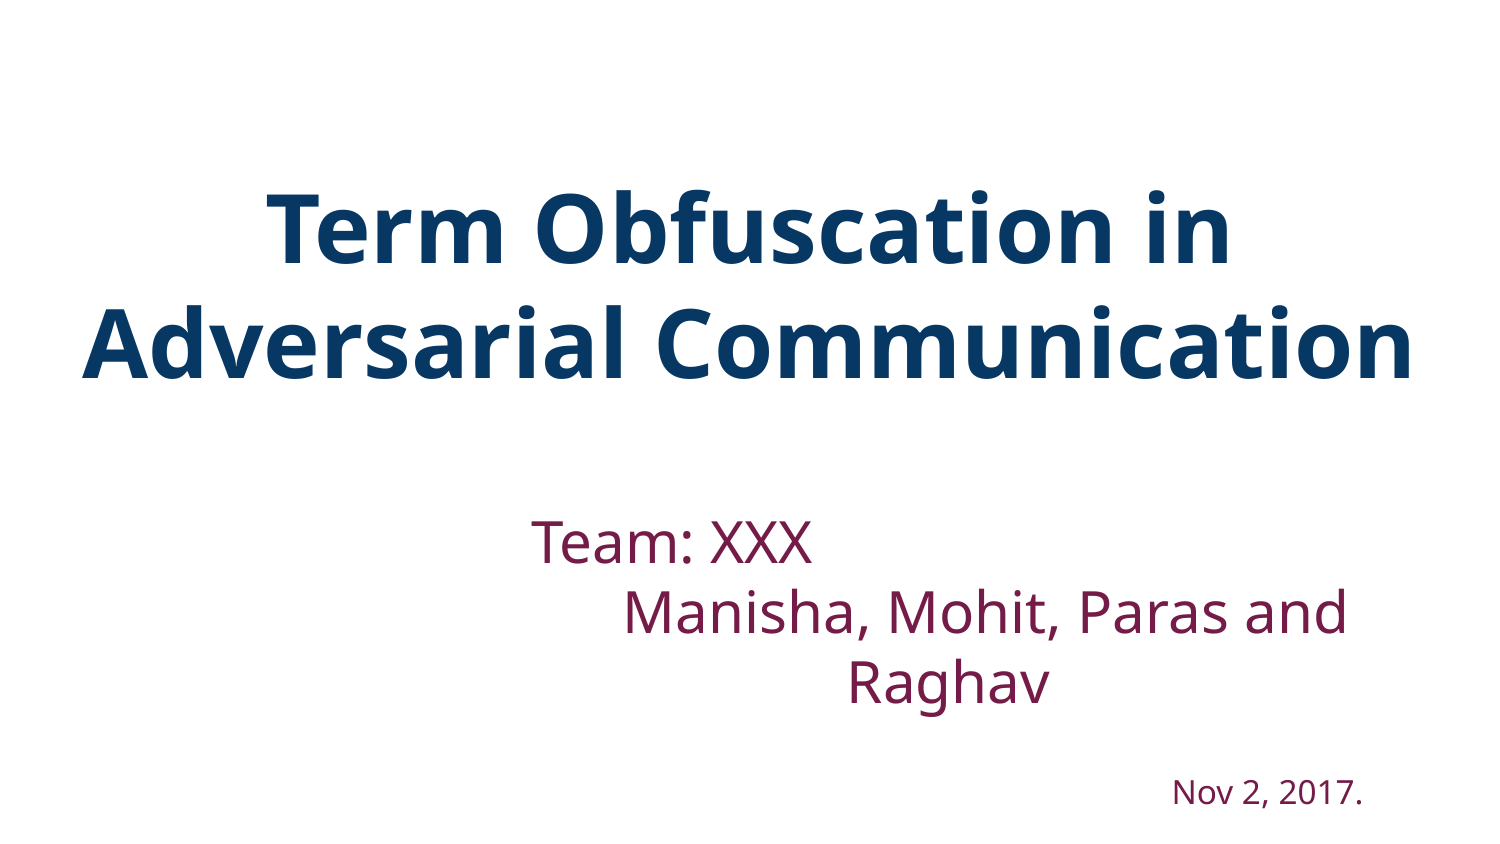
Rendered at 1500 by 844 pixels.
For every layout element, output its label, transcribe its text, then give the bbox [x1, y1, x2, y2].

title Term Obfuscation in Adversarial Communication [51, 75, 1449, 413]
subtitle Team: XXX Manisha, Mohit, Paras and Raghav [51, 489, 1471, 672]
text_box Nov 2, 2017. [1156, 756, 1413, 832]
